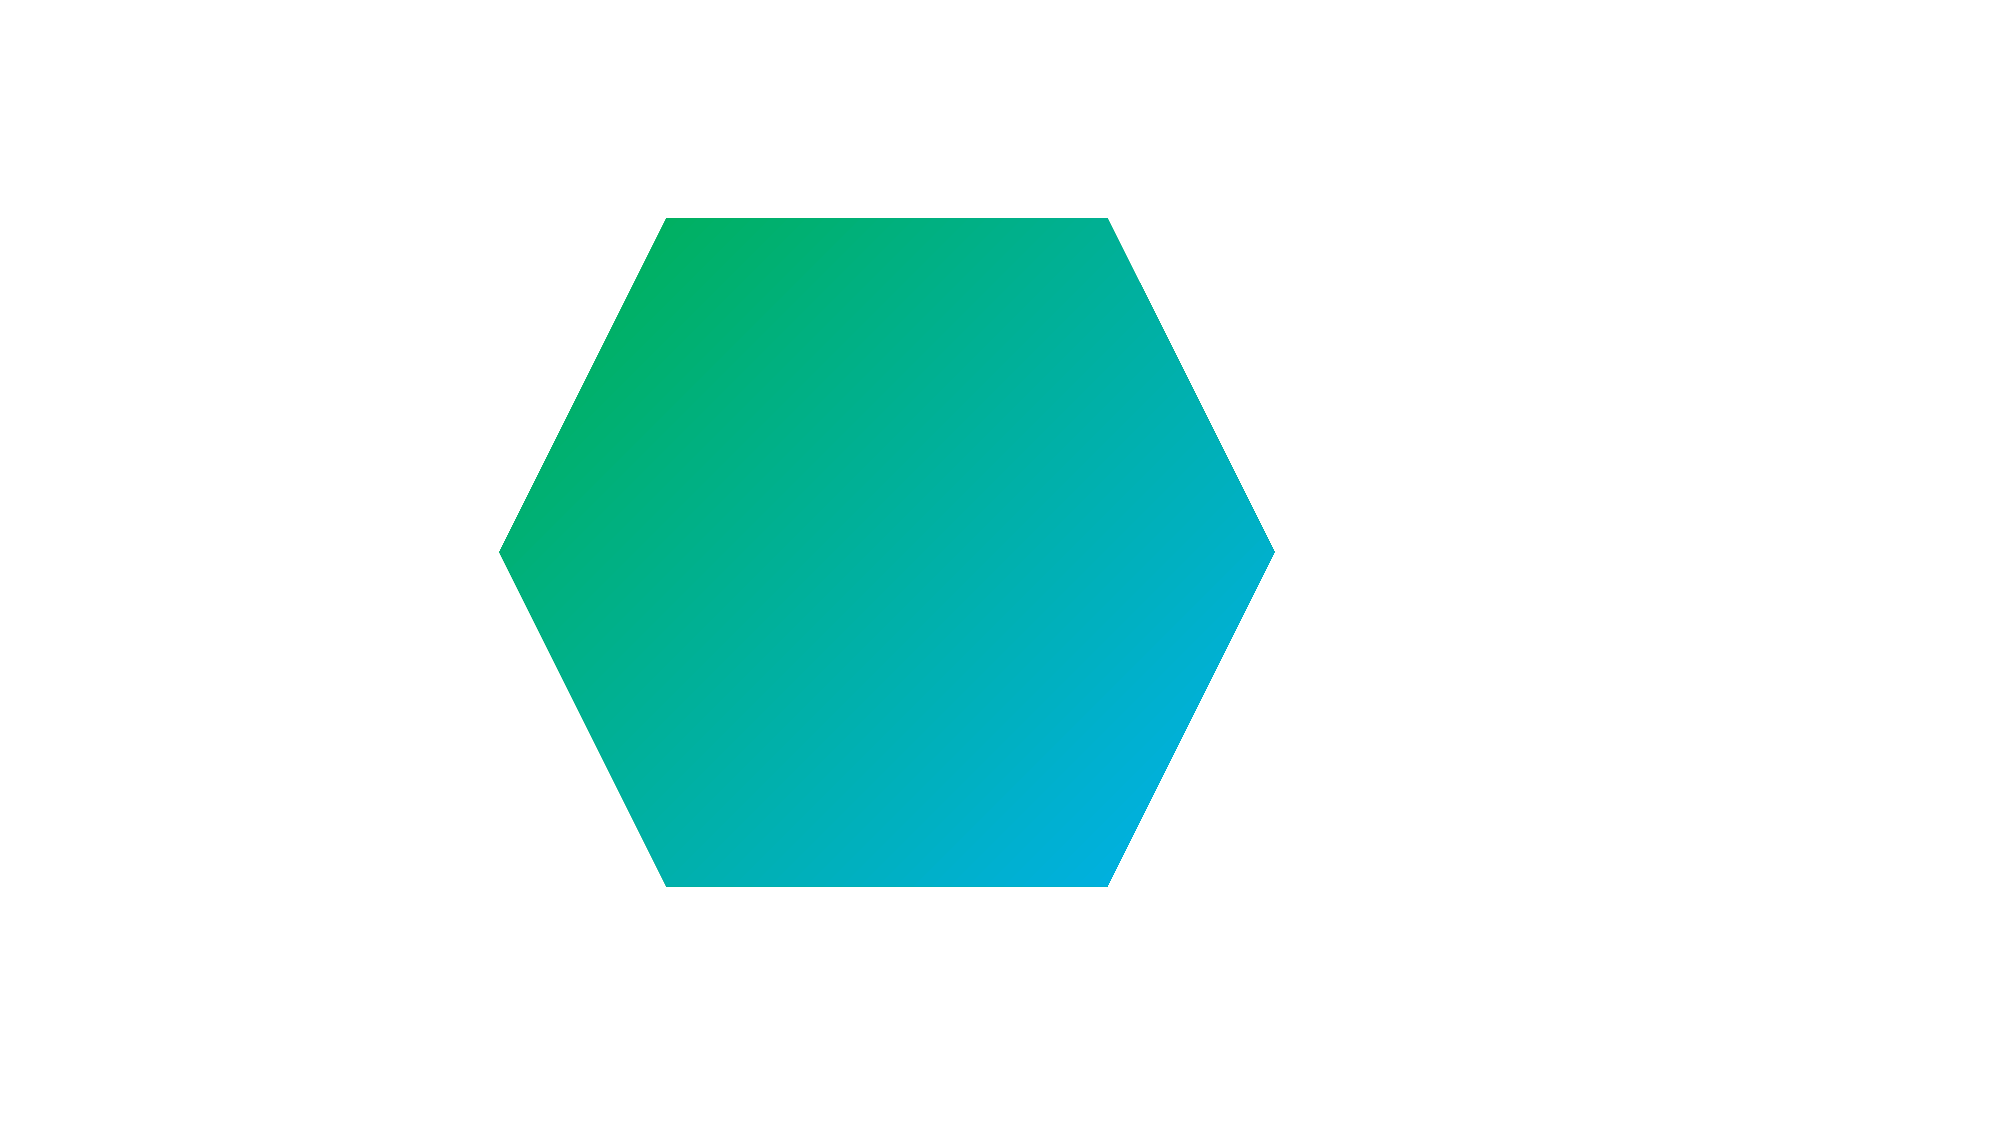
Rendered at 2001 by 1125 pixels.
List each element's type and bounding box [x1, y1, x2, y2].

text_box [498, 217, 1276, 888]
